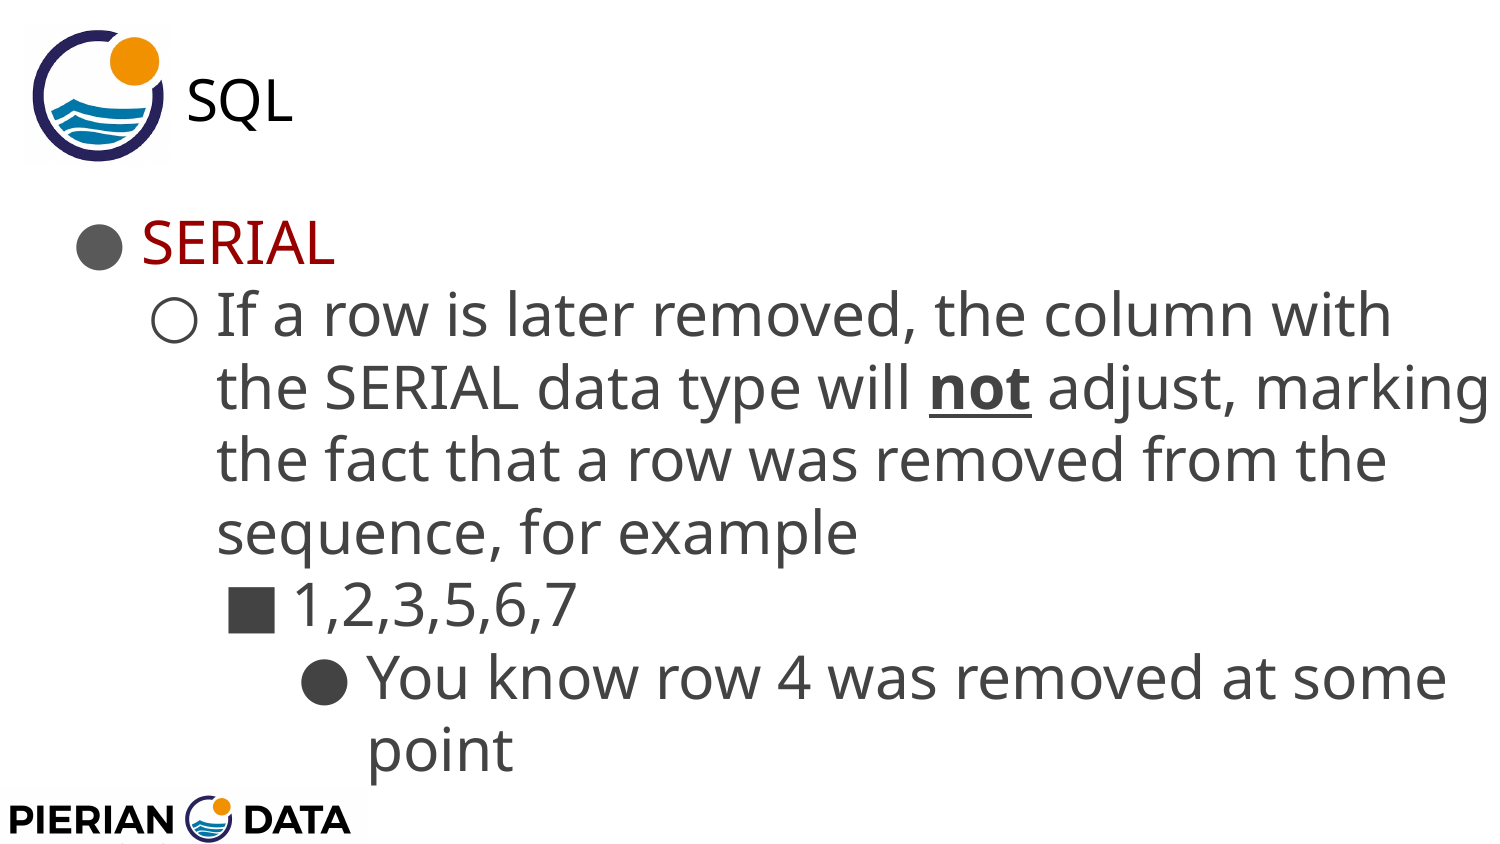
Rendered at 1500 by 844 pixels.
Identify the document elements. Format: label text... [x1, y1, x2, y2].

list SERIAL If a row is later removed, the column with the SERIAL data type will not adjust, marking the fact that a row was removed from the sequence, for example 1,2,3,5,6,7 You know row 4 was removed at some point [51, 189, 1500, 750]
picture [24, 24, 172, 167]
picture [0, 787, 368, 844]
title SQL [176, 48, 1449, 143]
